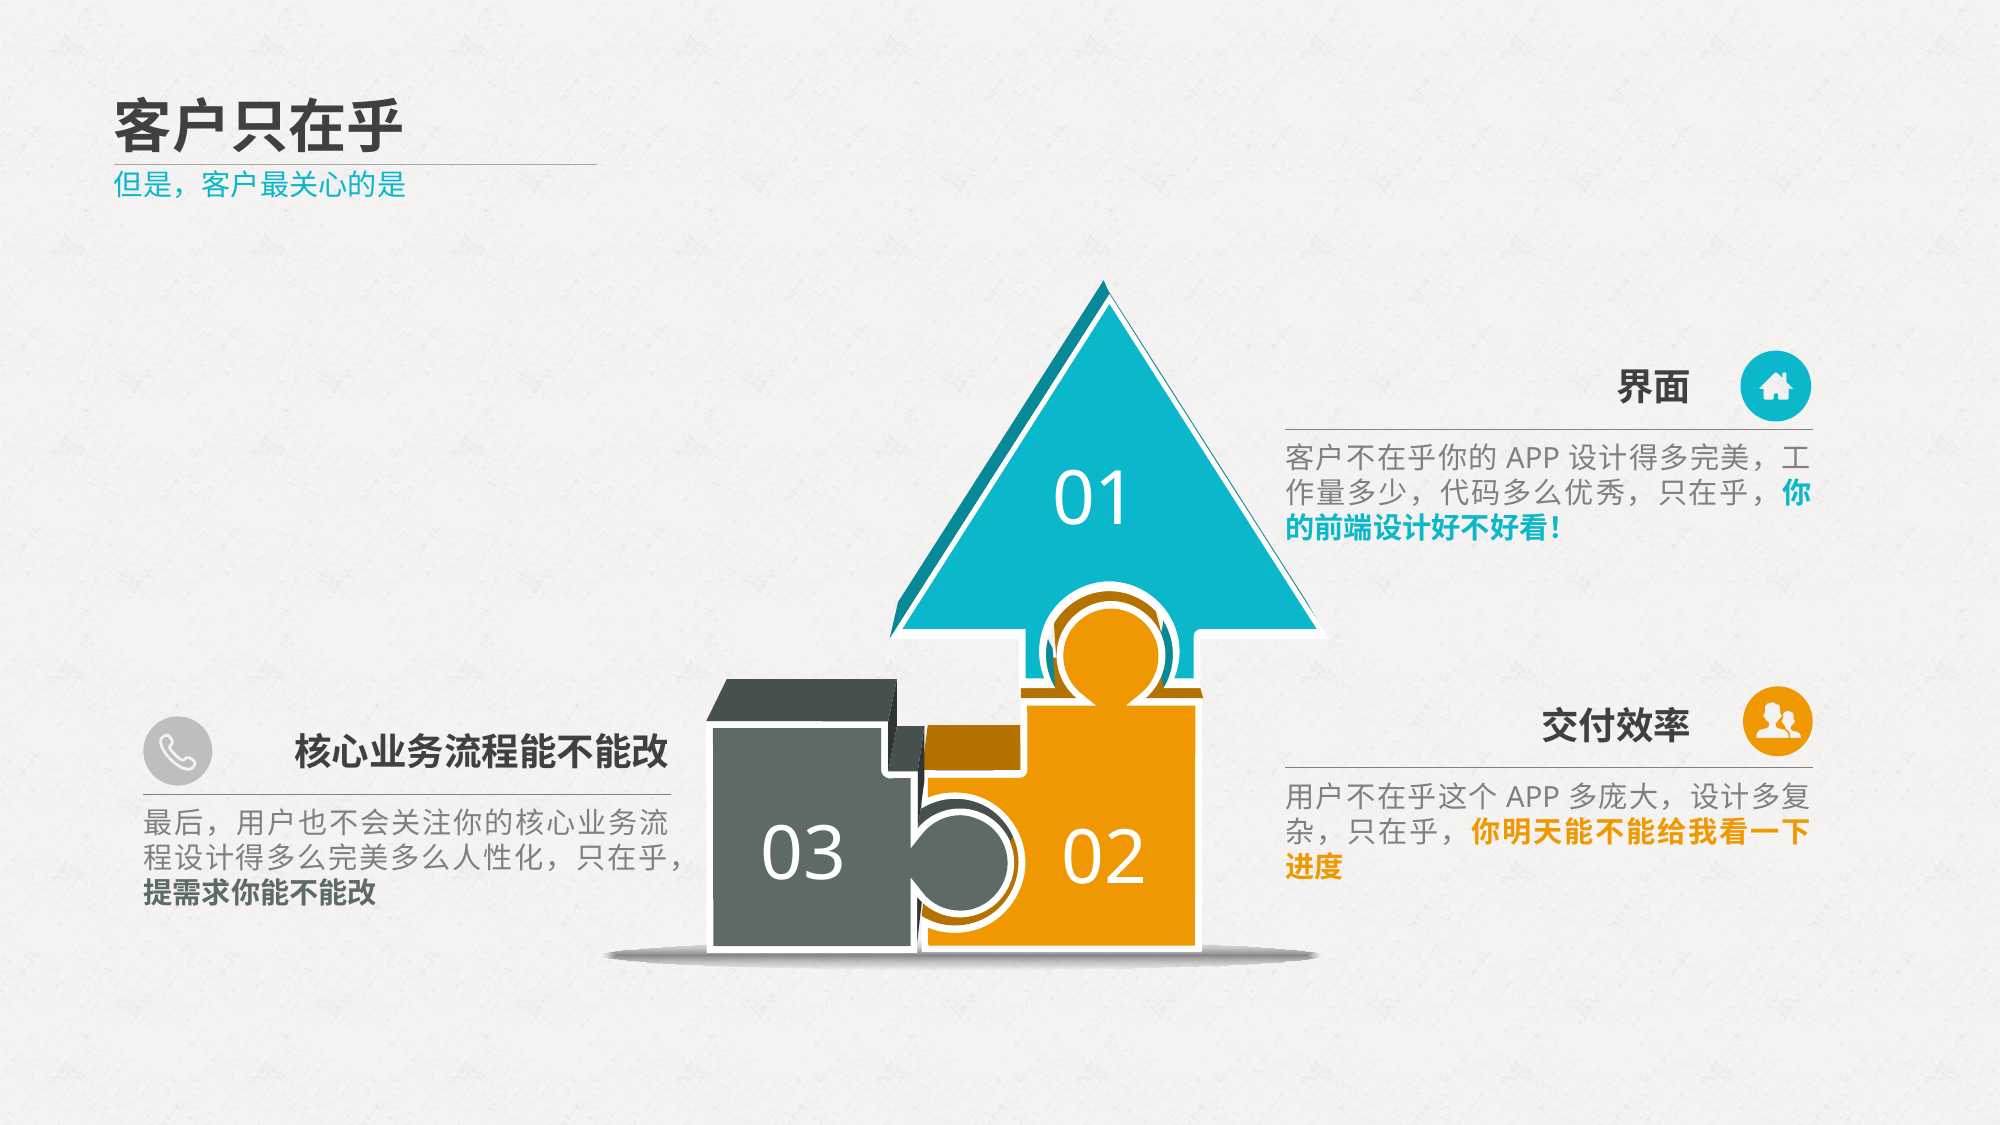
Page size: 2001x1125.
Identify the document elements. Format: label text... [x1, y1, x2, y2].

text_box 界面 [1330, 363, 1692, 409]
text_box 但是，客户最关心的是 [114, 166, 505, 202]
text_box 客户不在乎你的APP设计得多完美，工作量多少，代码多么优秀，只在乎，你的前端设计好不好看！ [1330, 439, 1812, 545]
text_box [1743, 686, 1813, 757]
text_box 交付效率 [1330, 701, 1692, 747]
text_box 核心业务流程能不能改 [263, 728, 670, 774]
text_box 最后，用户也不会关注你的核心业务流程设计得多么完美多么人性化，只在乎，提需求你能不能改 [143, 804, 670, 910]
text_box [599, 943, 1324, 971]
text_box 客户只在乎 [114, 89, 406, 160]
text_box [0, 0, 2000, 1125]
text_box 用户不在乎这个APP多庞大，设计多复杂，只在乎，你明天能不能给我看一下进度 [1330, 778, 1812, 884]
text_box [706, 280, 1330, 953]
text_box [1740, 350, 1812, 422]
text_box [143, 716, 213, 786]
